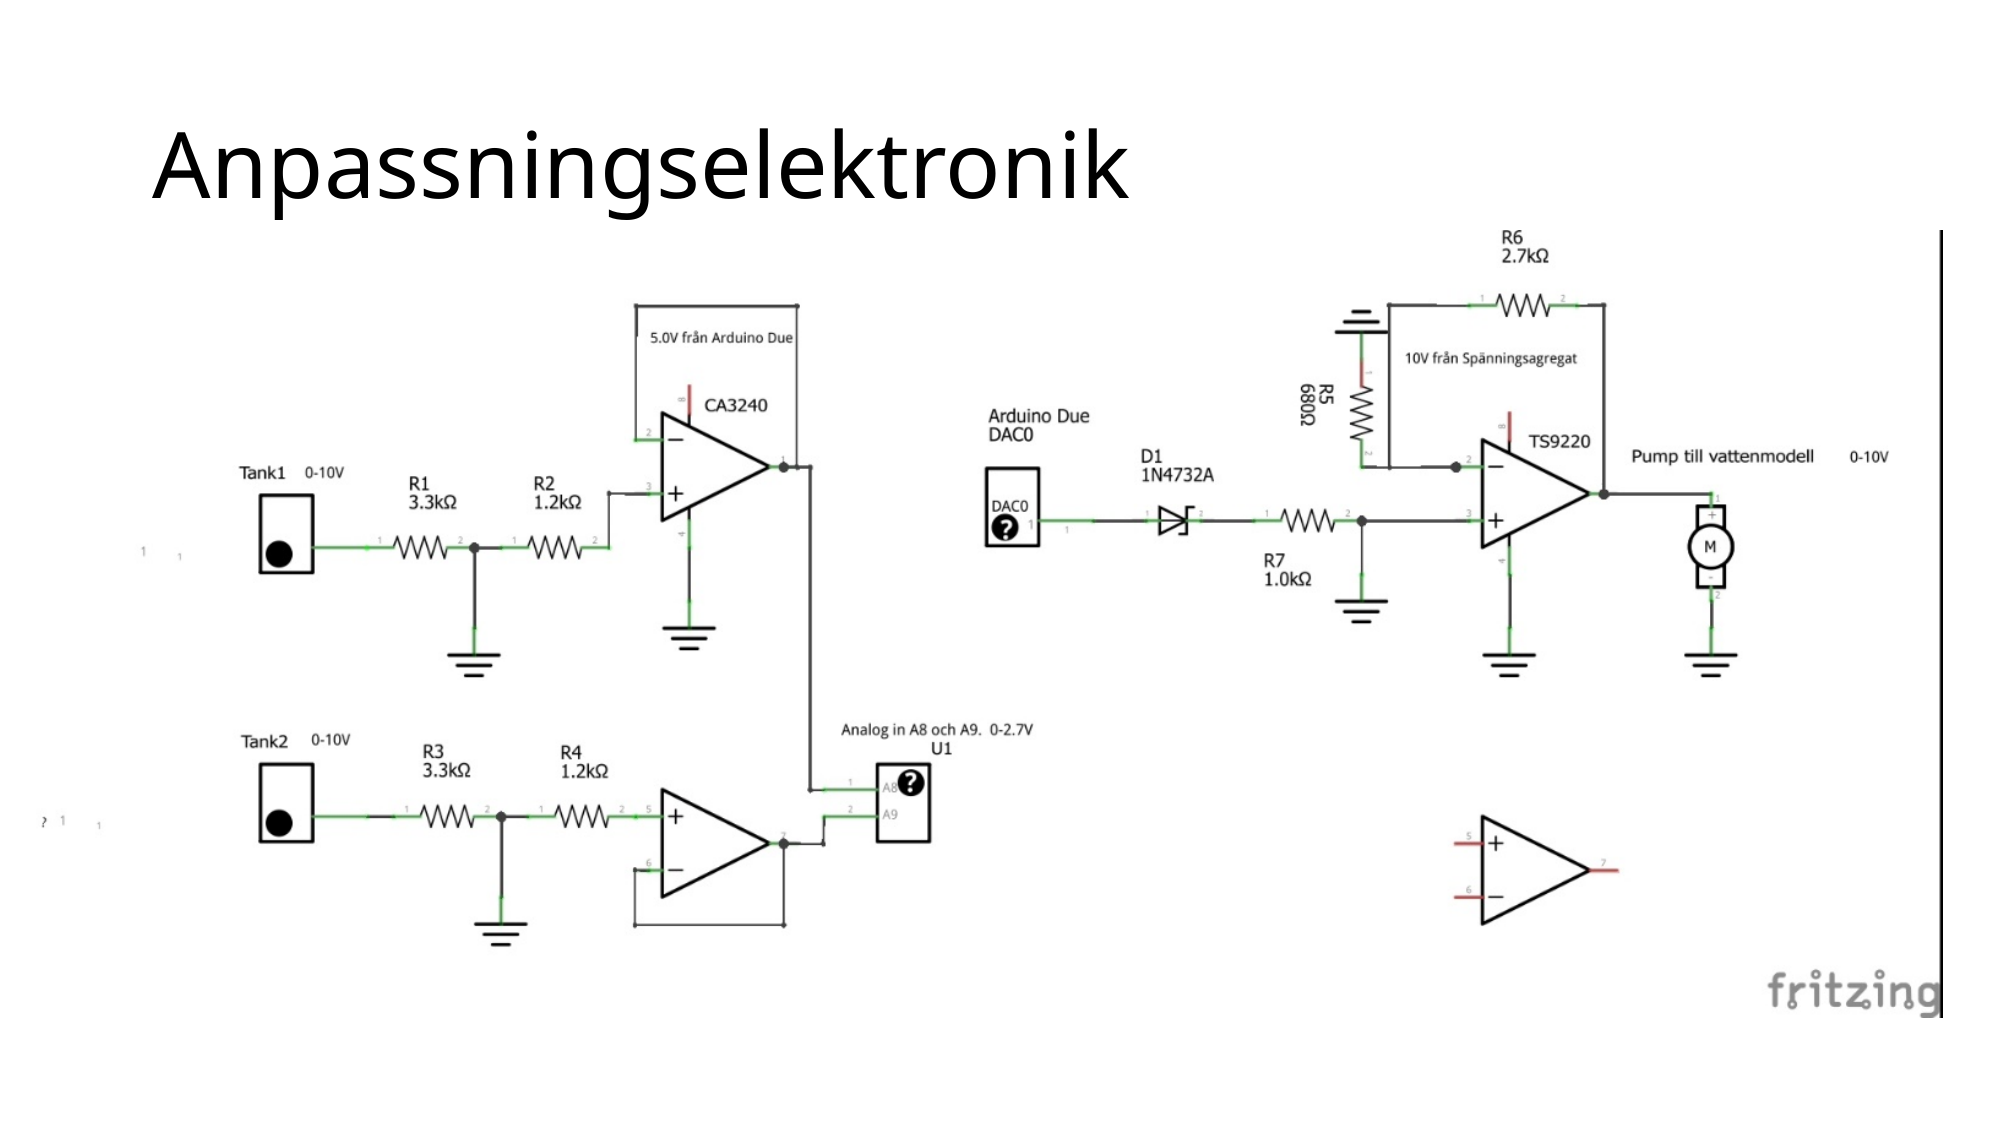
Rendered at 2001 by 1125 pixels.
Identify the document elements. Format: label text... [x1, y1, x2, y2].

title Anpassningselektronik [137, 59, 1863, 230]
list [17, 230, 1943, 1018]
